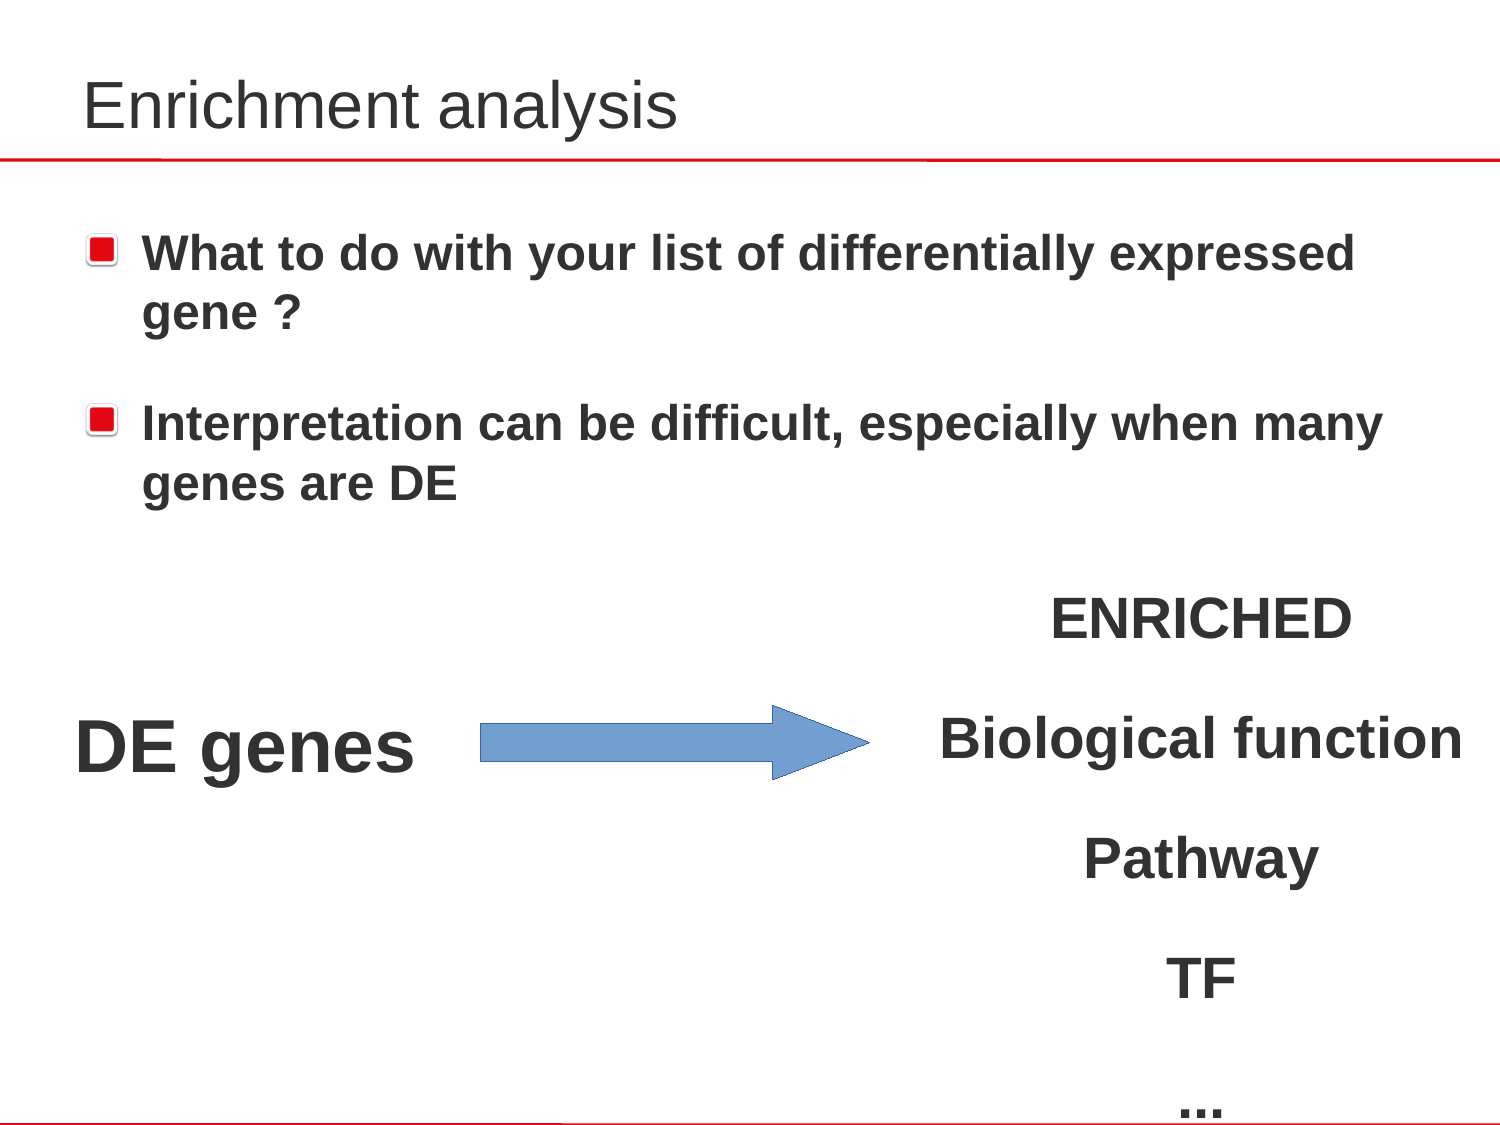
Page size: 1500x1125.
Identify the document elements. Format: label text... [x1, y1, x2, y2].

picture [83, 402, 119, 438]
text_box What to do with your list of differentially expressed gene ? Interpretation can be difficult, especially when many genes are DE [82, 219, 1411, 1106]
text_box DE genes [60, 689, 450, 873]
text_box ENRICHED Biological function Pathway TF ... [873, 573, 1500, 1114]
picture [83, 232, 119, 268]
text_box [480, 705, 870, 780]
text_box Enrichment analysis [82, 66, 1459, 145]
